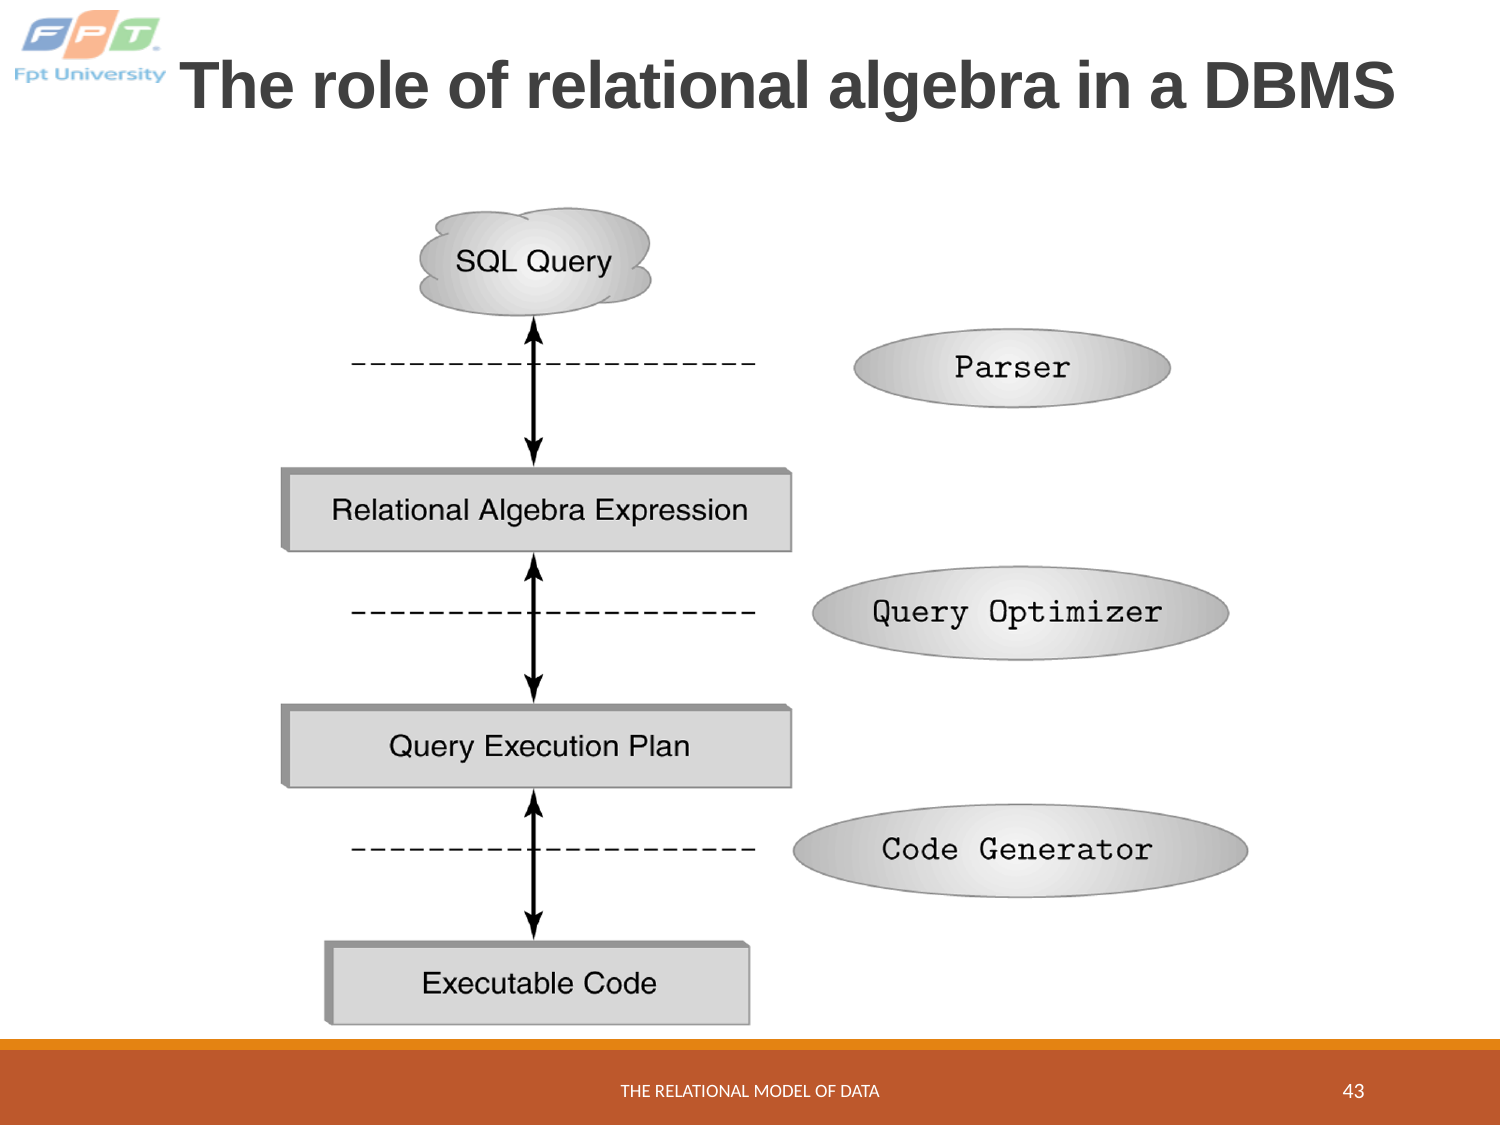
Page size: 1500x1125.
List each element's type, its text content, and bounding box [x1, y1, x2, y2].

table_cell 8 [15, 10, 166, 83]
slide_number 43 [1218, 1059, 1380, 1120]
footer The Relational Model of Data [453, 1059, 1047, 1120]
title The role of relational algebra in a DBMS [164, 46, 1467, 185]
picture [274, 197, 1260, 1034]
